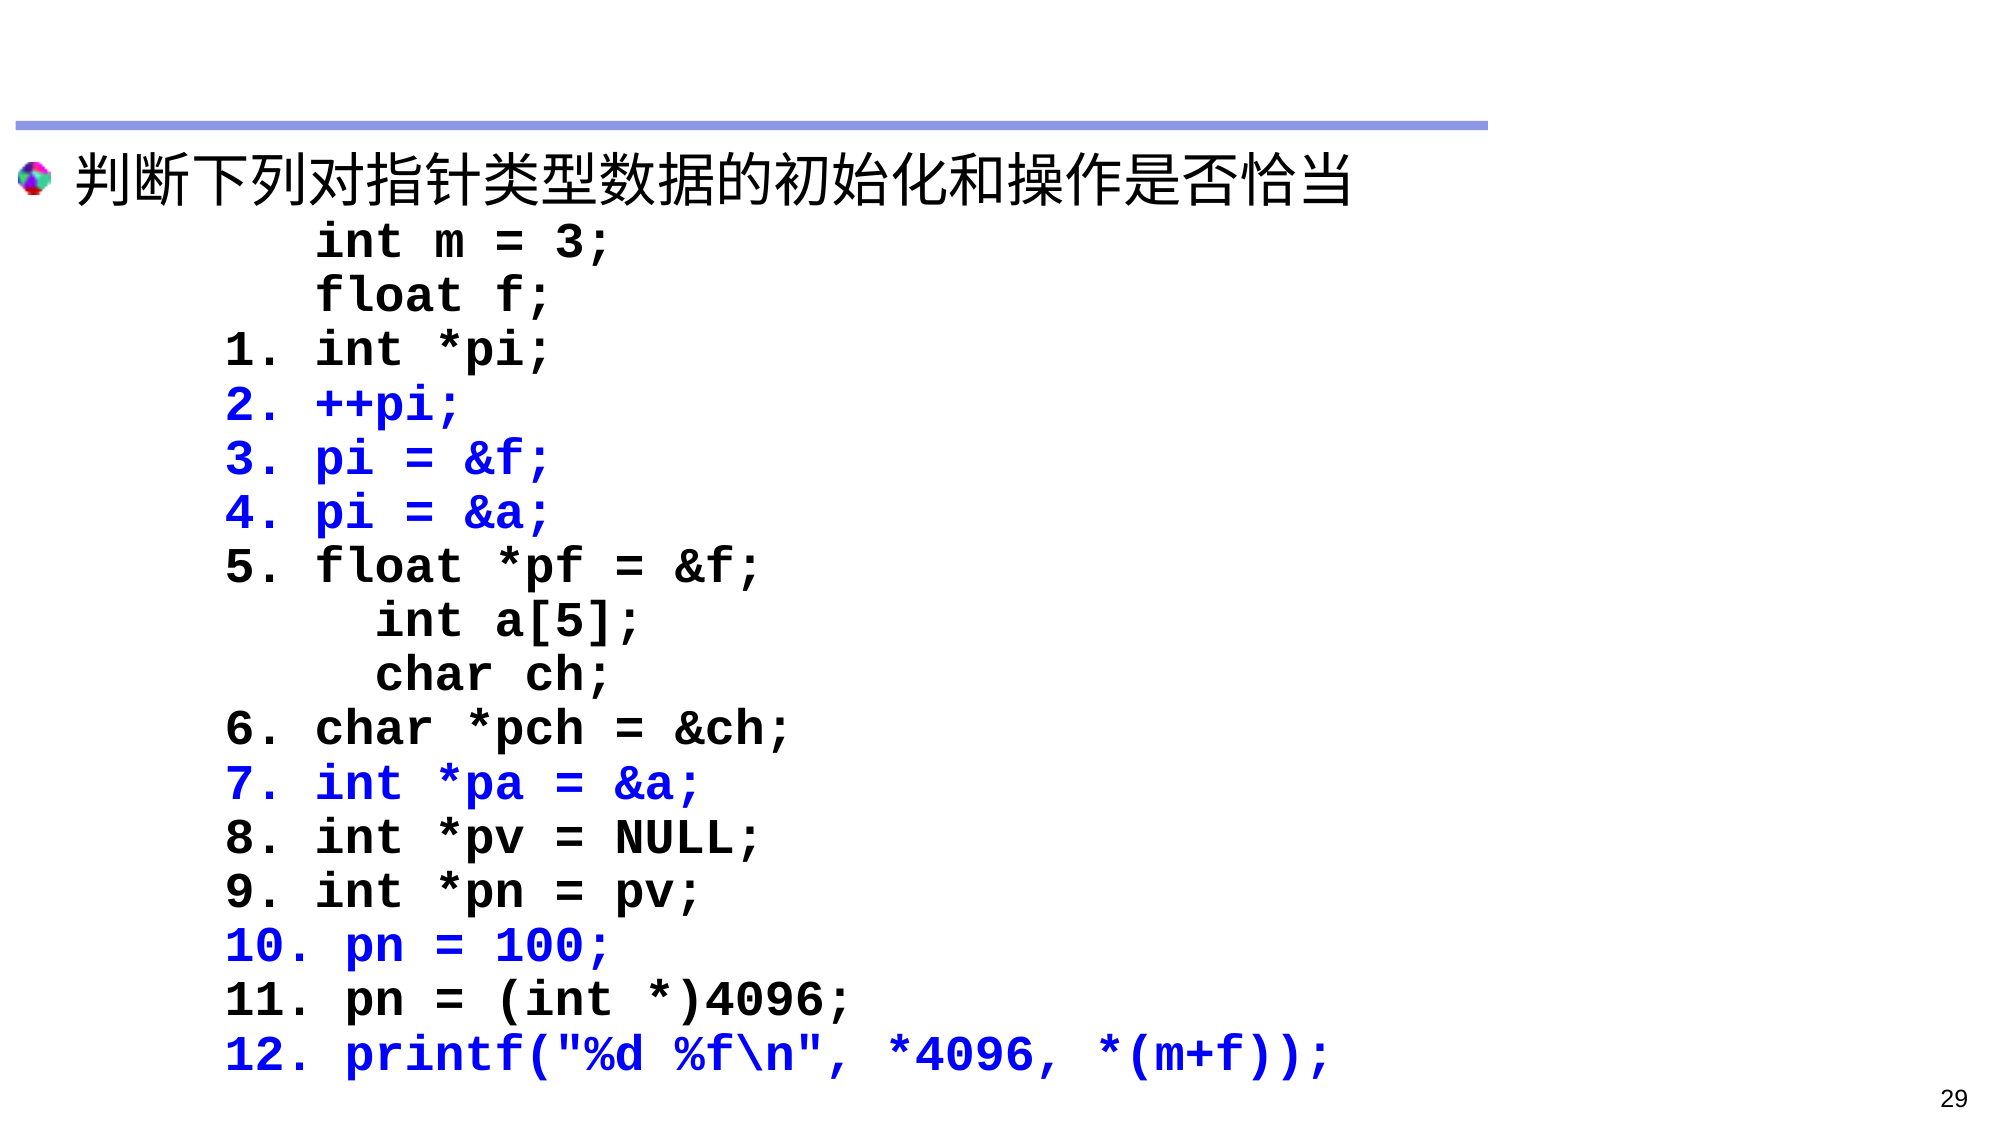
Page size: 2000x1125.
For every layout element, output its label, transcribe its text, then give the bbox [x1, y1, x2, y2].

list 判断下列对指针类型数据的初始化和操作是否恰当 int m = 3; float f; 1. int *pi; 2. ++pi; 3. pi = &f; 4. pi = &a; 5. float *pf = &f; int a[5]; char ch; 6. char *pch = &ch; 7. int *pa = &a; 8. int *pv = NULL; 9. int *pn = pv; 10. pn = 100; 11. pn = (int *)4096; 12. printf("%d %f\n", *4096, *(m+f)); [15, 141, 1984, 1118]
picture [18, 162, 51, 195]
text_box 29 [1786, 1074, 1984, 1113]
